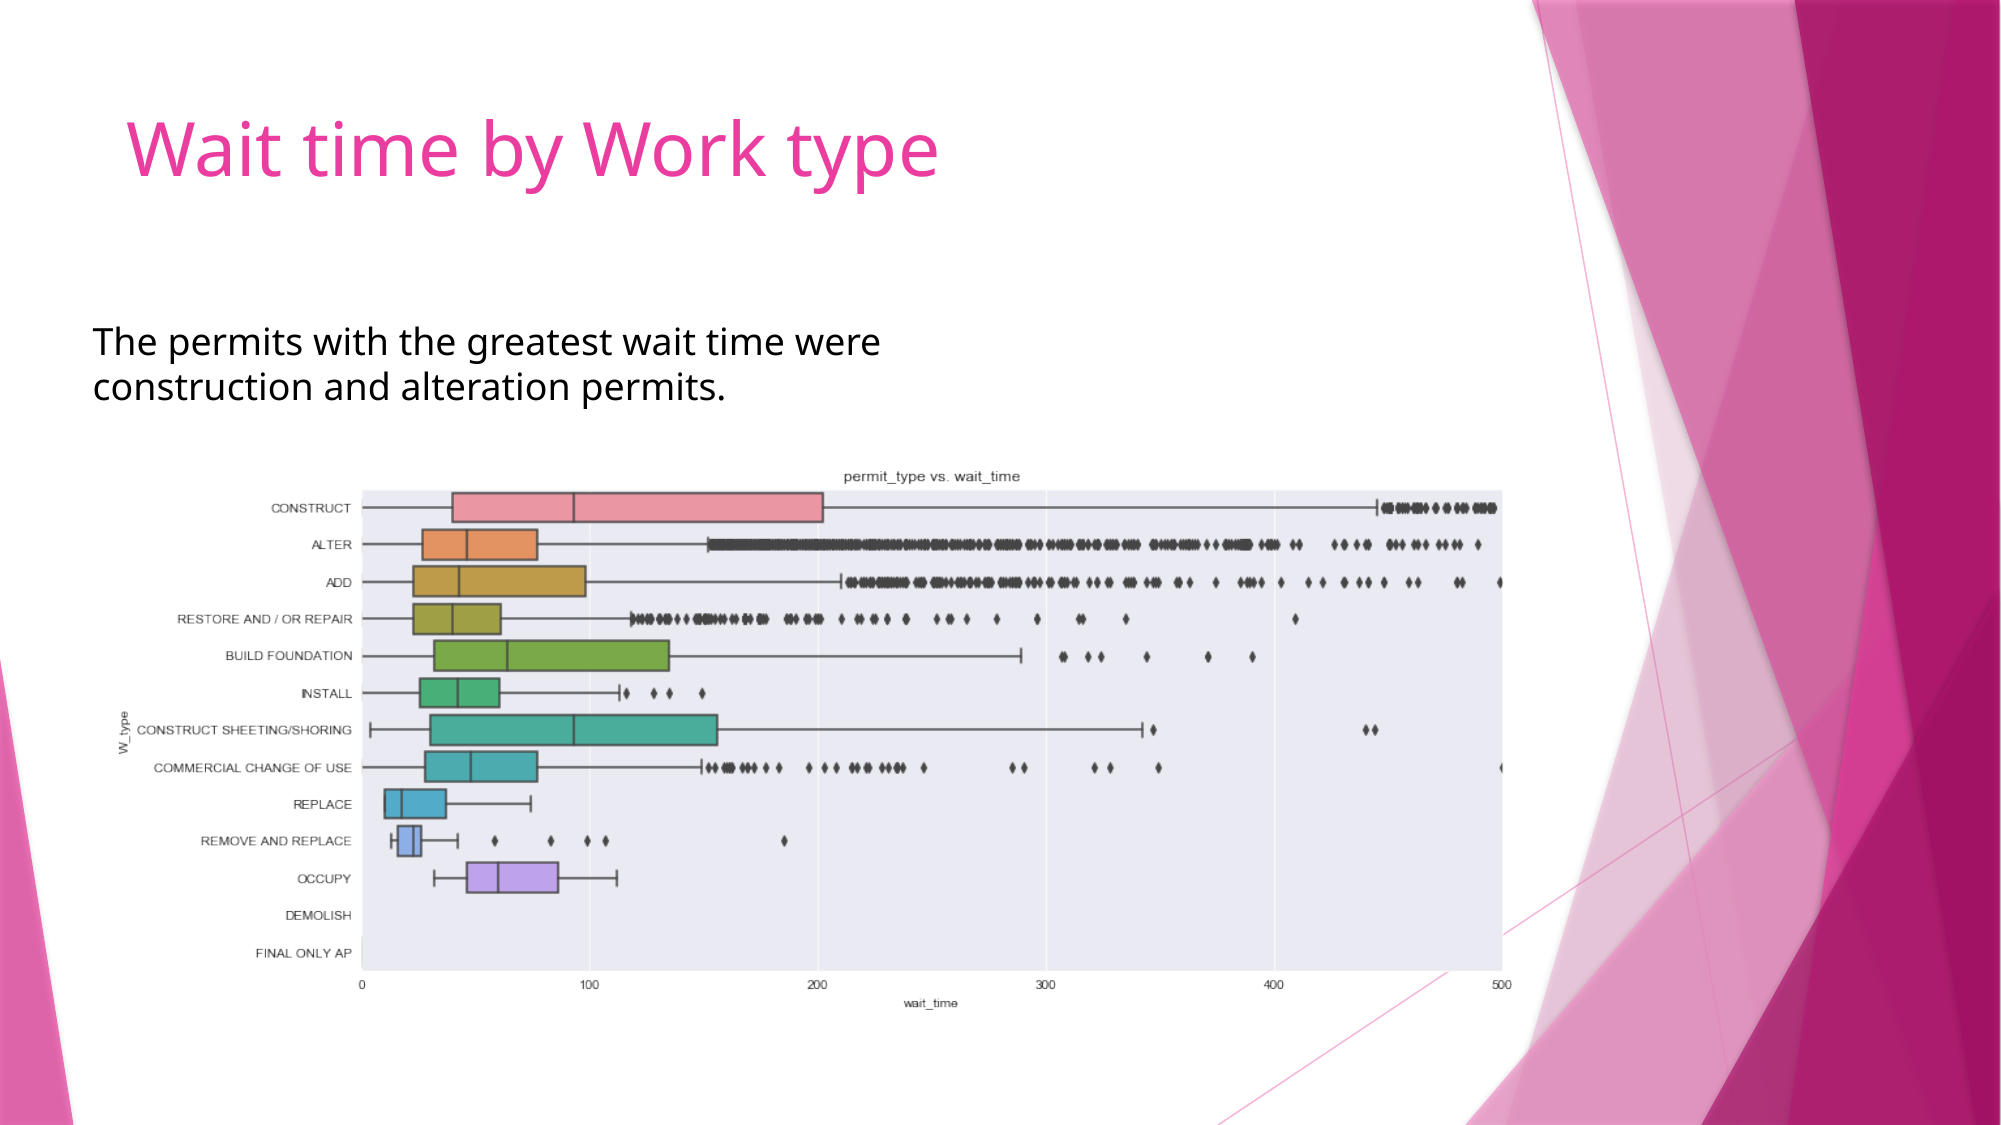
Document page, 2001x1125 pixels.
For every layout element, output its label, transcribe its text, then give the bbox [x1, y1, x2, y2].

title Wait time by Work type [111, 94, 1522, 311]
text_box The permits with the greatest wait time were construction and alteration permits. [77, 310, 1000, 416]
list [110, 461, 1522, 1018]
